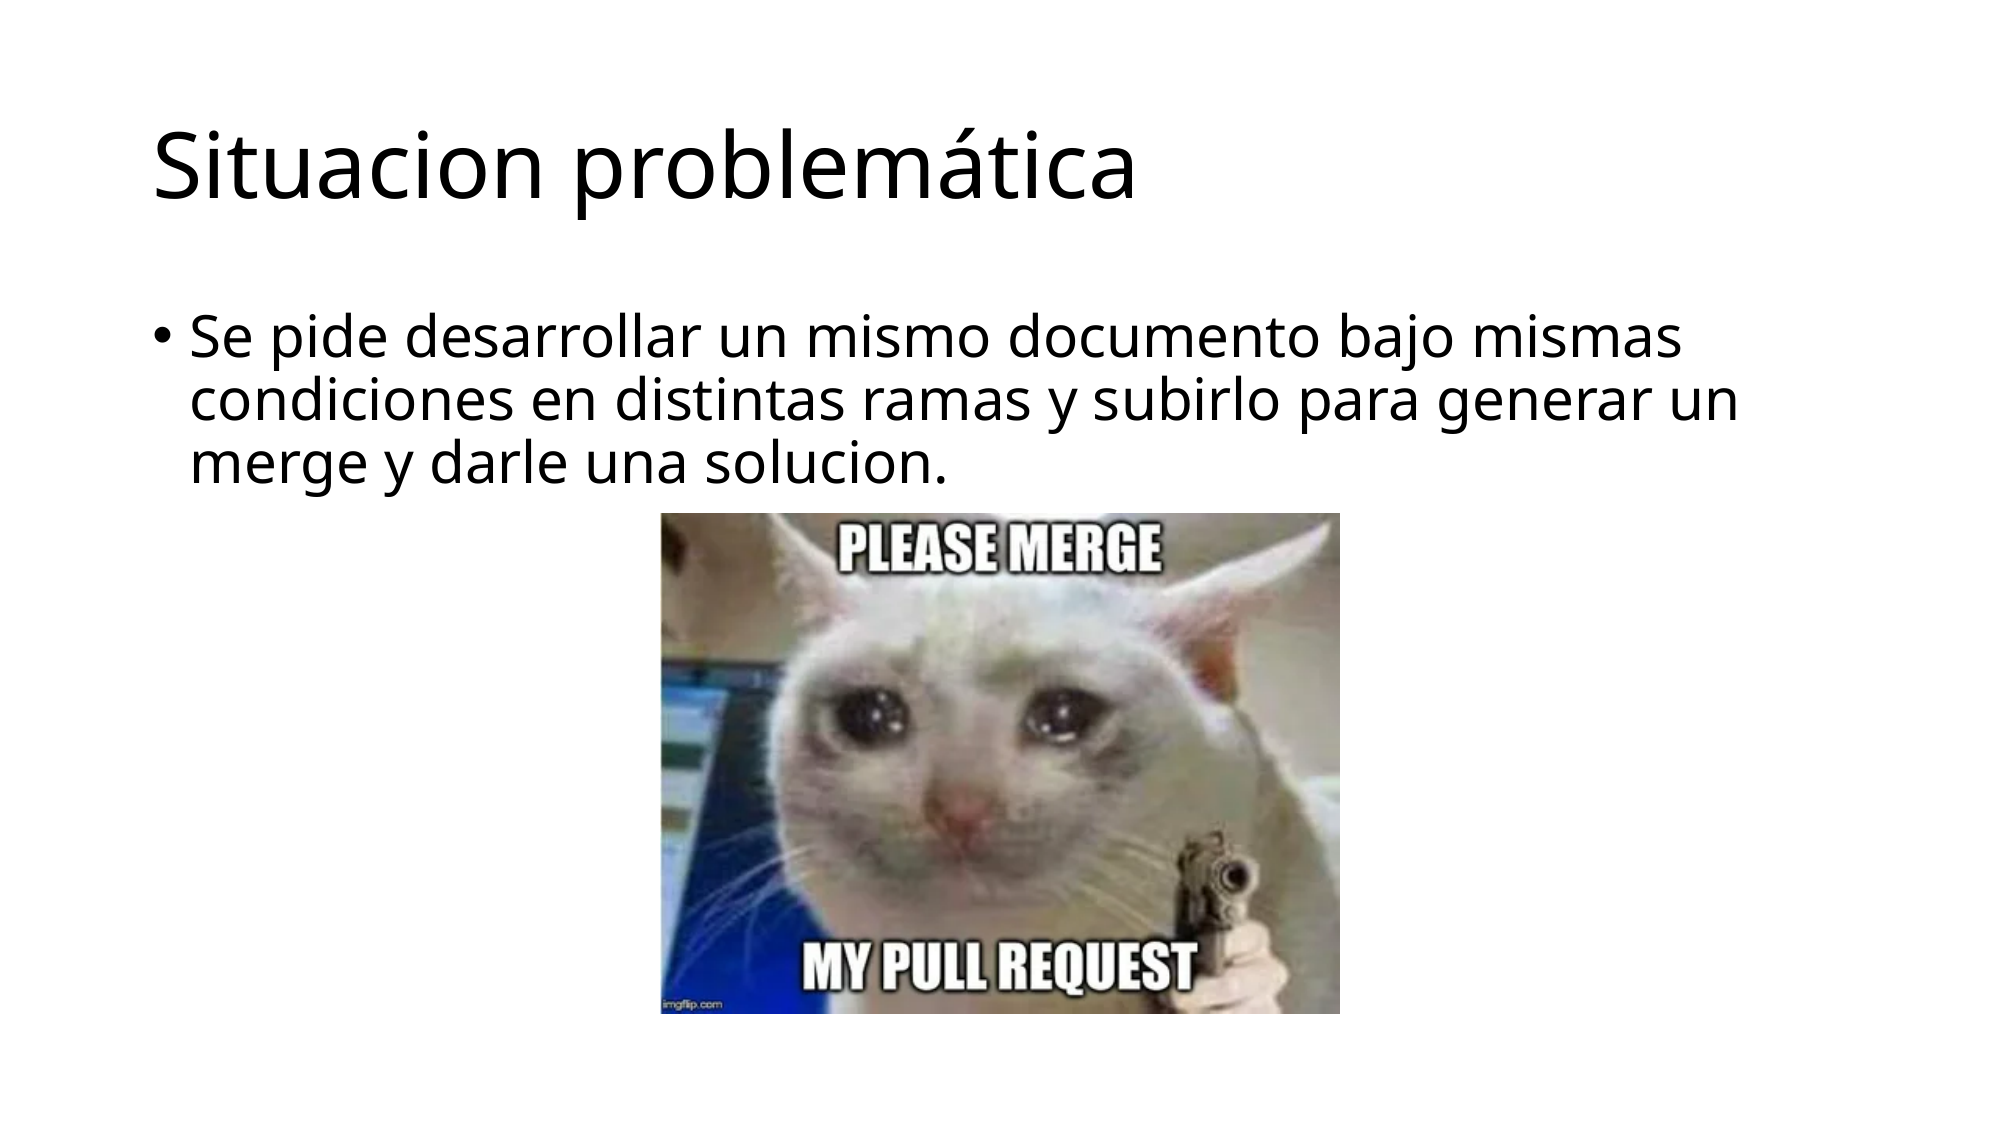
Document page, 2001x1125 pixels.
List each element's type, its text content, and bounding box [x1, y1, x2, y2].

list Se pide desarrollar un mismo documento bajo mismas condiciones en distintas ramas y subirlo para generar un merge y darle una solucion. [137, 299, 1863, 1014]
picture [659, 512, 1341, 1014]
title Situacion problemática [137, 59, 1863, 278]
